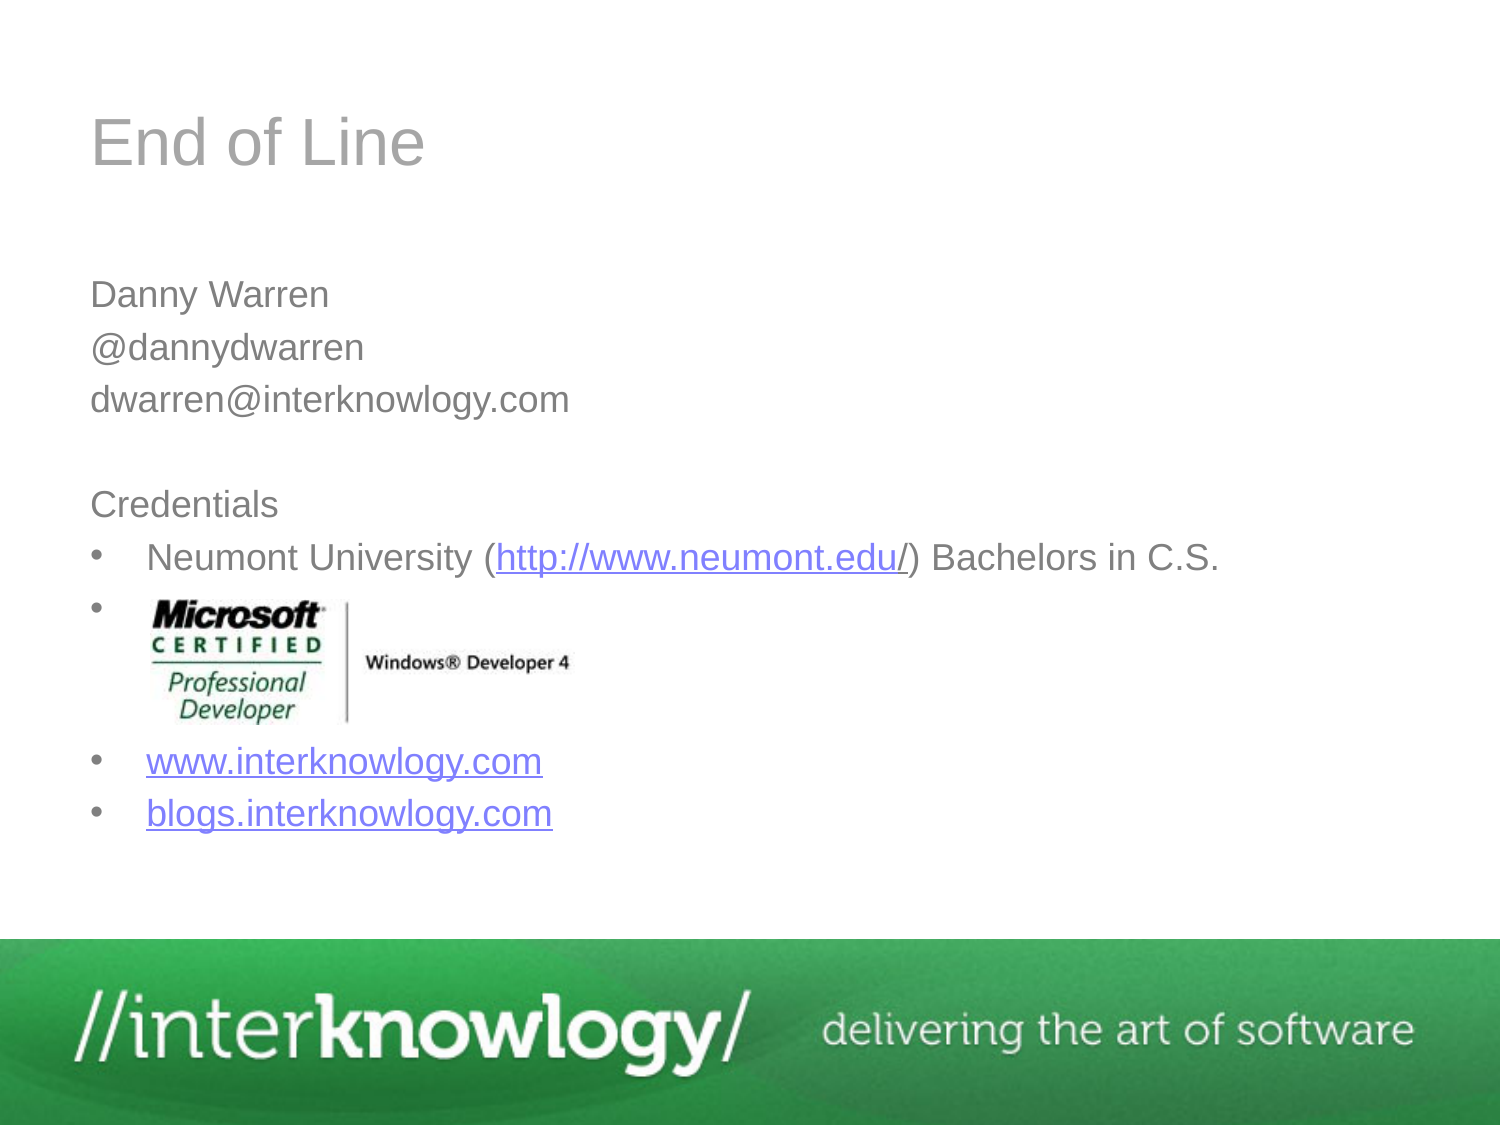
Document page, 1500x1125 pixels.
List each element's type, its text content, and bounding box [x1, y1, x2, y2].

title End of Line [75, 45, 1425, 233]
picture [0, 939, 1500, 1125]
list Danny Warren @dannydwarren dwarren@interknowlogy.com Credentials Neumont University (http://www.neumont.edu/) Bachelors in C.S. www.interknowlogy.com blogs.interknowlogy.com [75, 262, 1425, 913]
picture [149, 599, 576, 726]
